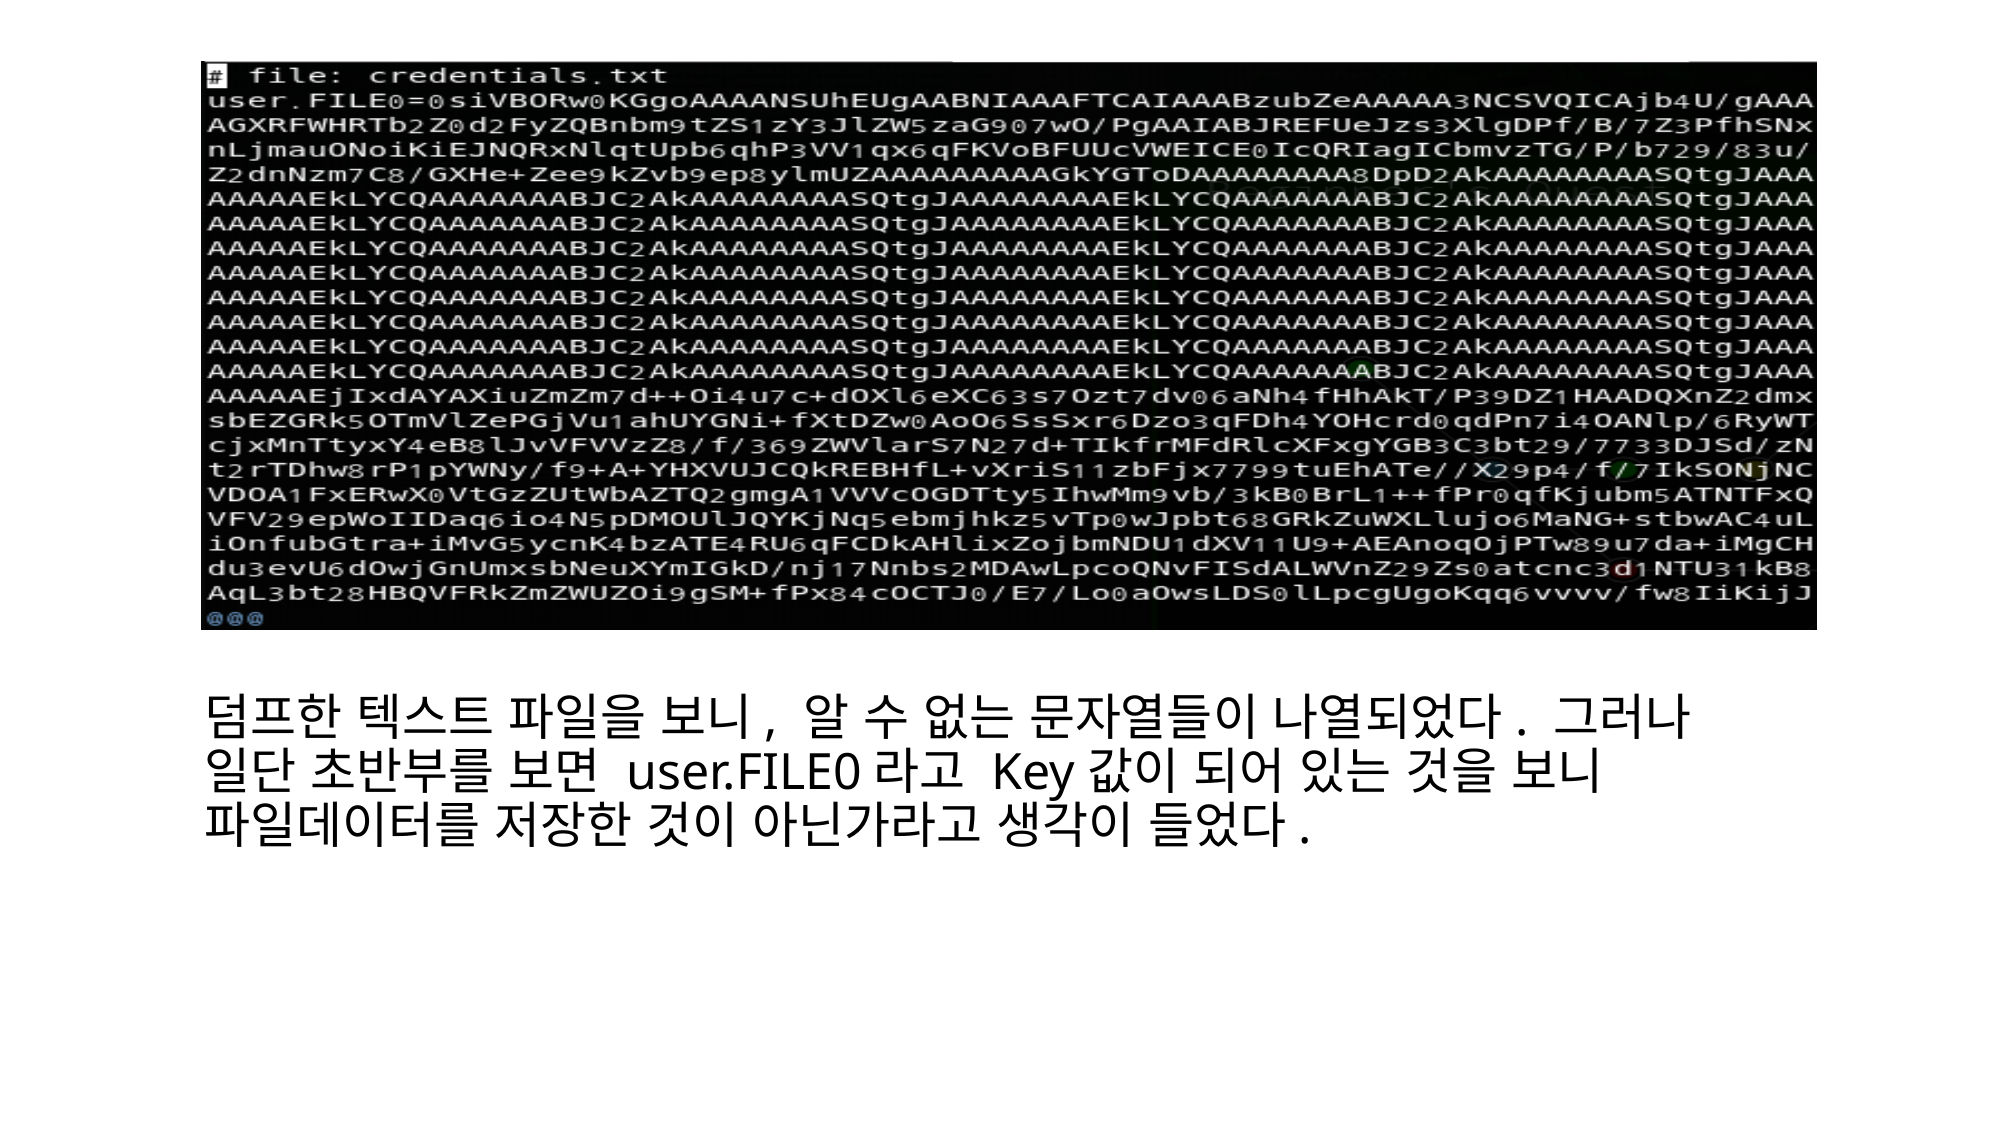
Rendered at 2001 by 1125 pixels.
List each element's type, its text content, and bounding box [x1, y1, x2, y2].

picture [201, 61, 1817, 630]
list 덤프한 텍스트 파일을 보니, 알 수 없는 문자열들이 나열되었다. 그러나 일단 초반부를 보면 user.FILE0라고 Key값이 되어 있는 것을 보니 파일데이터를 저장한 것이 아닌가라고 생각이 들었다. [189, 684, 1768, 937]
